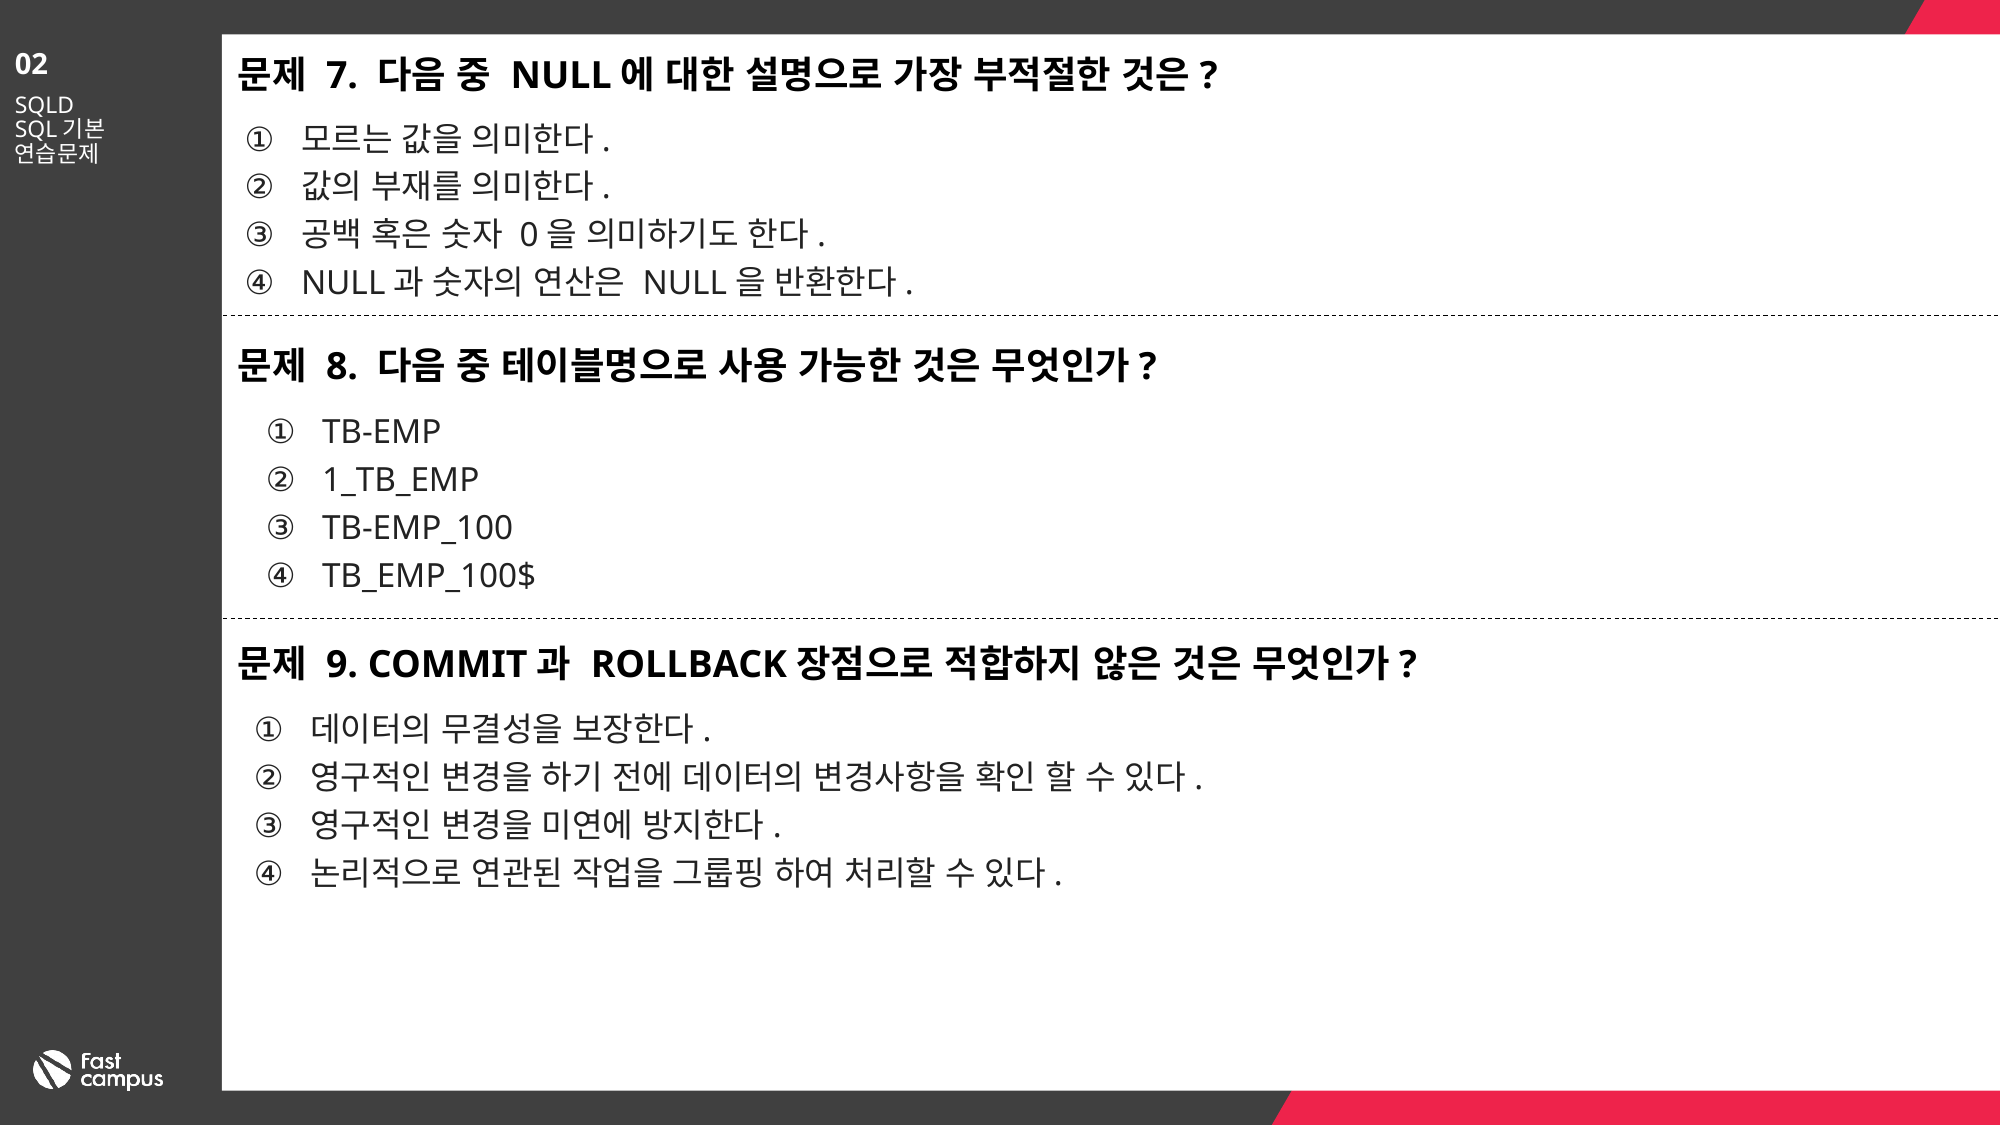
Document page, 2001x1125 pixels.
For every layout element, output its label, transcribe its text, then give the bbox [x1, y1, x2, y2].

text_box 문제 9. COMMIT과 ROLLBACK장점으로 적합하지 않은 것은 무엇인가? [222, 632, 1972, 693]
text_box 데이터의 무결성을 보장한다. 영구적인 변경을 하기 전에 데이터의 변경사항을 확인 할 수 있다. 영구적인 변경을 미연에 방지한다. 논리적으로 연관된 작업을 그룹핑 하여 처리할 수 있다. [239, 693, 1227, 900]
text_box 문제 7. 다음 중 NULL에 대한 설명으로 가장 부적절한 것은? [222, 43, 1972, 104]
text_box 문제 8. 다음 중 테이블명으로 사용 가능한 것은 무엇인가? [222, 334, 1972, 395]
list SQLD SQL기본 연습문제 [0, 86, 223, 291]
text_box TB-EMP 1_TB_EMP TB-EMP_100 TB_EMP_100$ [251, 394, 552, 602]
text_box 모르는 값을 의미한다. 값의 부재를 의미한다. 공백 혹은 숫자 0을 의미하기도 한다. NULL과 숫자의 연산은 NULL을 반환한다. [229, 102, 929, 309]
picture [33, 1050, 163, 1091]
list 02 [0, 41, 223, 86]
